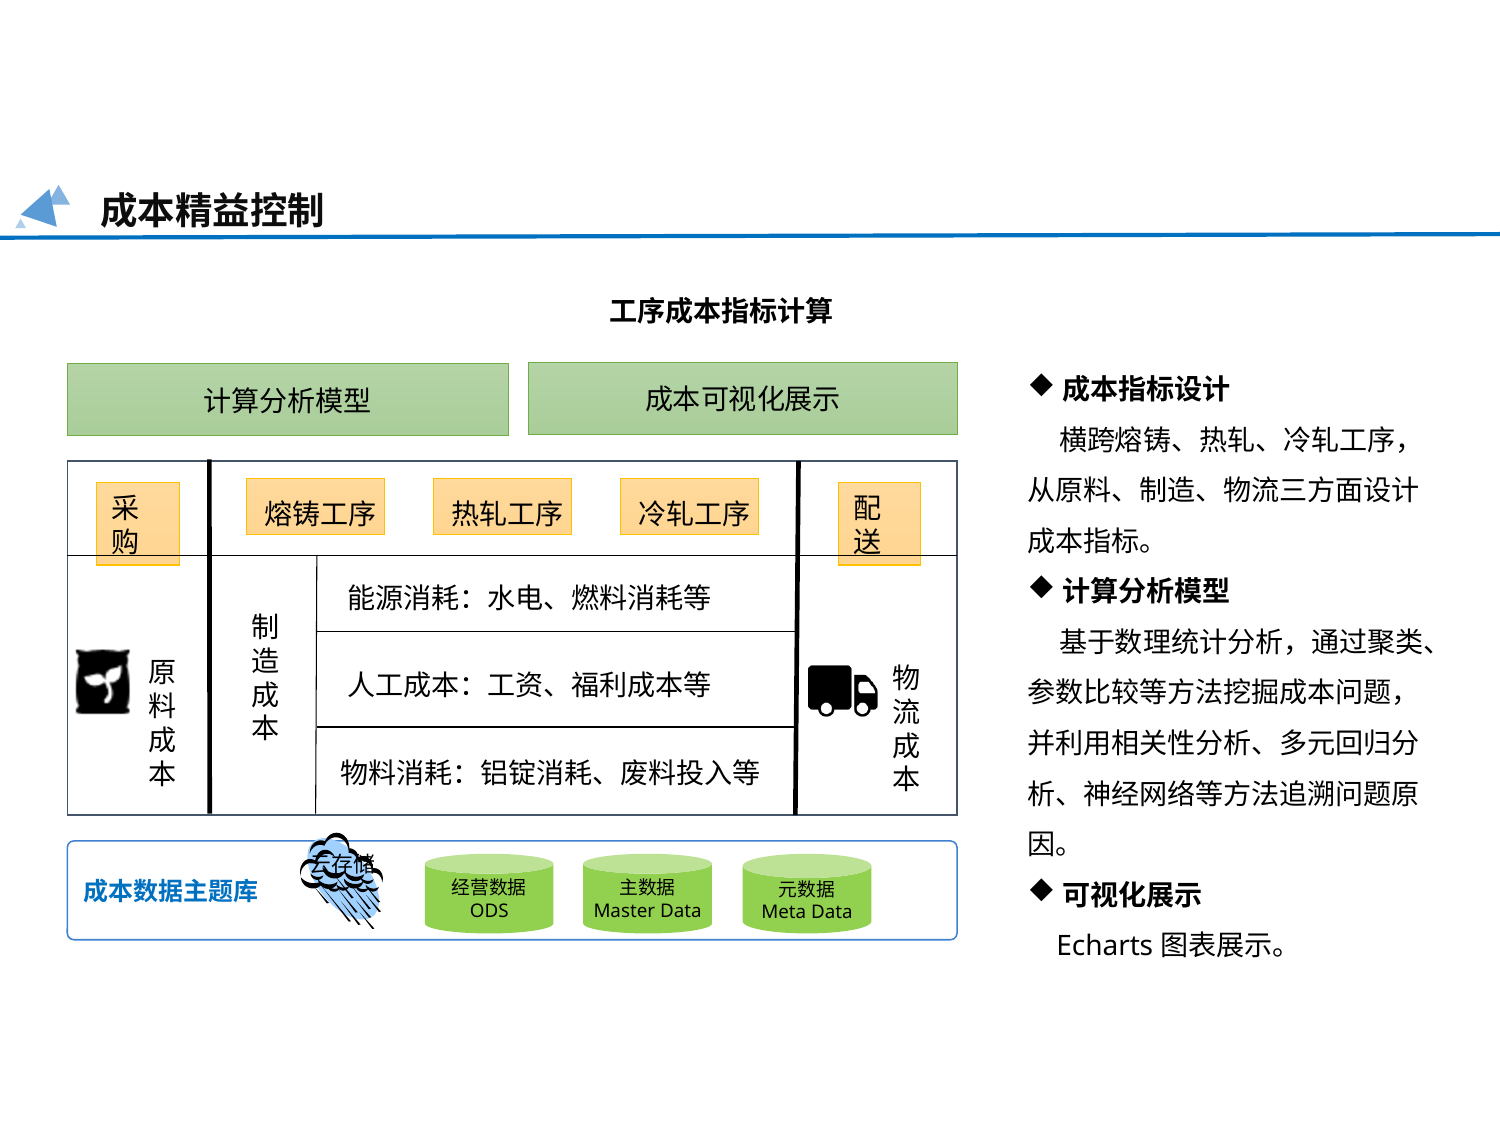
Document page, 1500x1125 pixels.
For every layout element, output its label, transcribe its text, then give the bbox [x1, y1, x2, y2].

text_box [800, 460, 957, 555]
text_box 配送 [838, 556, 921, 566]
text_box 采购 [96, 482, 180, 555]
text_box 制造成本 [236, 602, 299, 752]
text_box [799, 556, 957, 815]
text_box [246, 478, 385, 535]
picture [808, 647, 878, 717]
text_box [795, 556, 799, 815]
text_box [620, 478, 759, 535]
text_box 熔铸工序 [249, 488, 392, 538]
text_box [795, 460, 799, 555]
picture [299, 832, 385, 929]
text_box [67, 460, 207, 555]
text_box 热轧工序 [436, 488, 579, 538]
text_box [212, 460, 795, 555]
text_box 人工成本：工资、福利成本等 [333, 659, 759, 709]
text_box 配送 [838, 482, 921, 555]
text_box 主数据 Master Data [583, 853, 712, 934]
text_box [0, 234, 1500, 238]
text_box 云存储 [385, 842, 392, 884]
text_box 元数据 Meta Data [742, 853, 872, 934]
text_box 工序成本指标计算 [420, 285, 1024, 335]
text_box 经营数据 ODS [424, 853, 554, 934]
text_box 原料成本 [133, 647, 209, 798]
text_box 云存储 [295, 842, 299, 884]
text_box 物流成本 [877, 653, 959, 803]
text_box 计算分析模型 [67, 363, 509, 436]
text_box 能源消耗：水电、燃料消耗等 [333, 572, 759, 622]
text_box 成本精益控制 [85, 179, 671, 234]
text_box [433, 478, 572, 535]
text_box [67, 556, 793, 815]
text_box 成本数据主题库 [67, 840, 958, 940]
text_box [317, 632, 794, 726]
picture [66, 646, 138, 717]
text_box 冷轧工序 [623, 488, 766, 538]
text_box 采购 [96, 556, 180, 566]
text_box 成本指标设计 横跨熔铸、热轧、冷轧工序，从原料、制造、物流三方面设计成本指标。 计算分析模型 基于数理统计分析，通过聚类、参数比较等方法挖掘成本问题，并利用相关性分析、多元回归分析、神经网络等方法追溯问题原因。 可视化展示 Echarts图表展示。 [1012, 347, 1446, 969]
text_box 成本可视化展示 [528, 362, 958, 435]
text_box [15, 184, 71, 228]
text_box 物料消耗：铝锭消耗、废料投入等 [325, 748, 788, 797]
text_box [318, 556, 795, 631]
text_box 原料成本 [210, 647, 217, 798]
